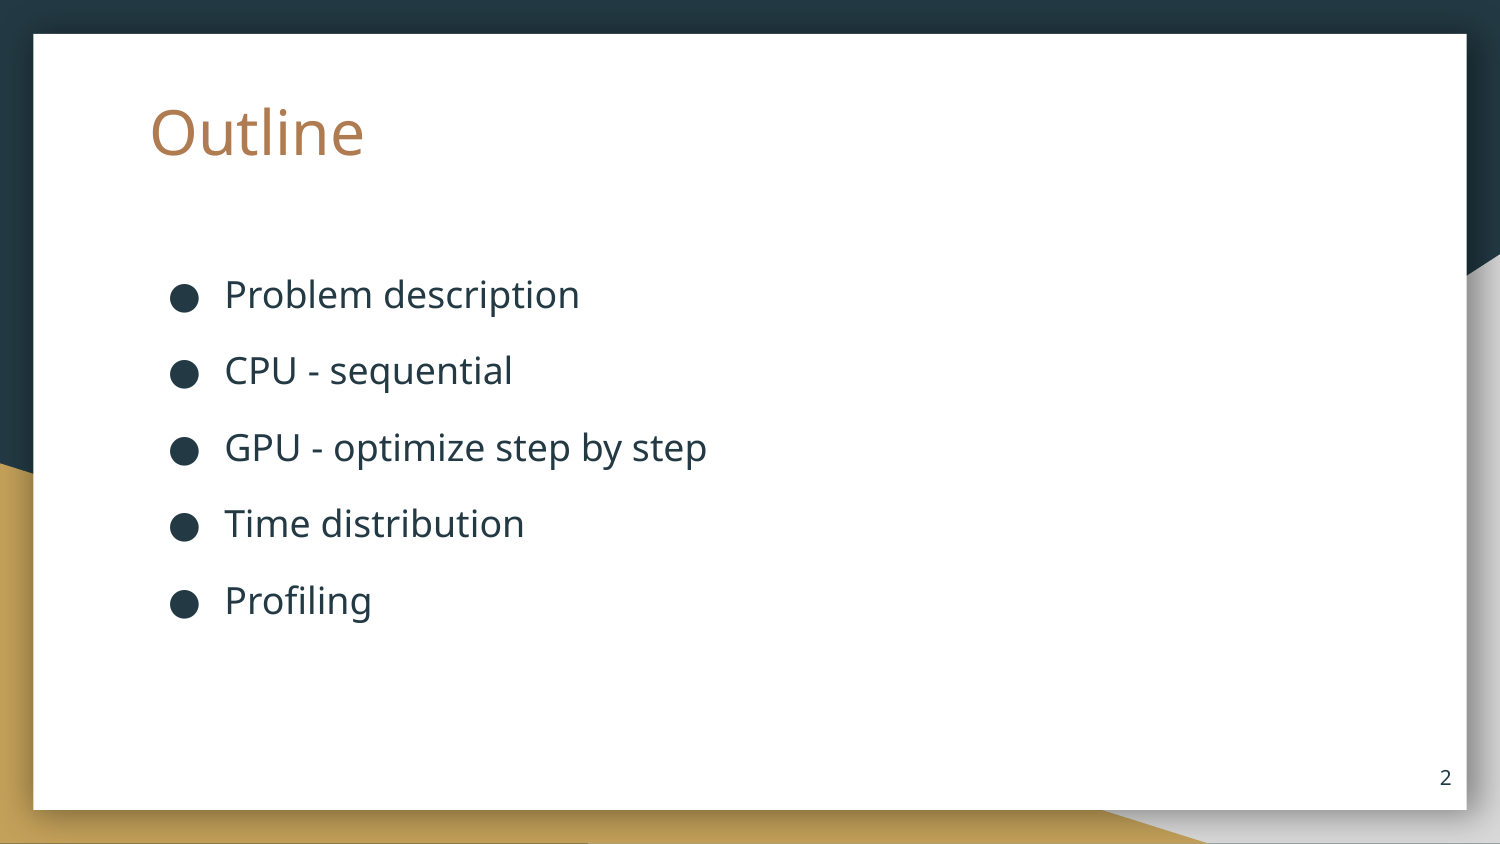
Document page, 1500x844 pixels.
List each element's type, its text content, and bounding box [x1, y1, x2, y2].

list Problem description CPU - sequential GPU - optimize step by step Time distribution Profiling [134, 227, 1366, 768]
title Outline [134, 74, 1366, 190]
slide_number ‹#› [1376, 745, 1467, 810]
